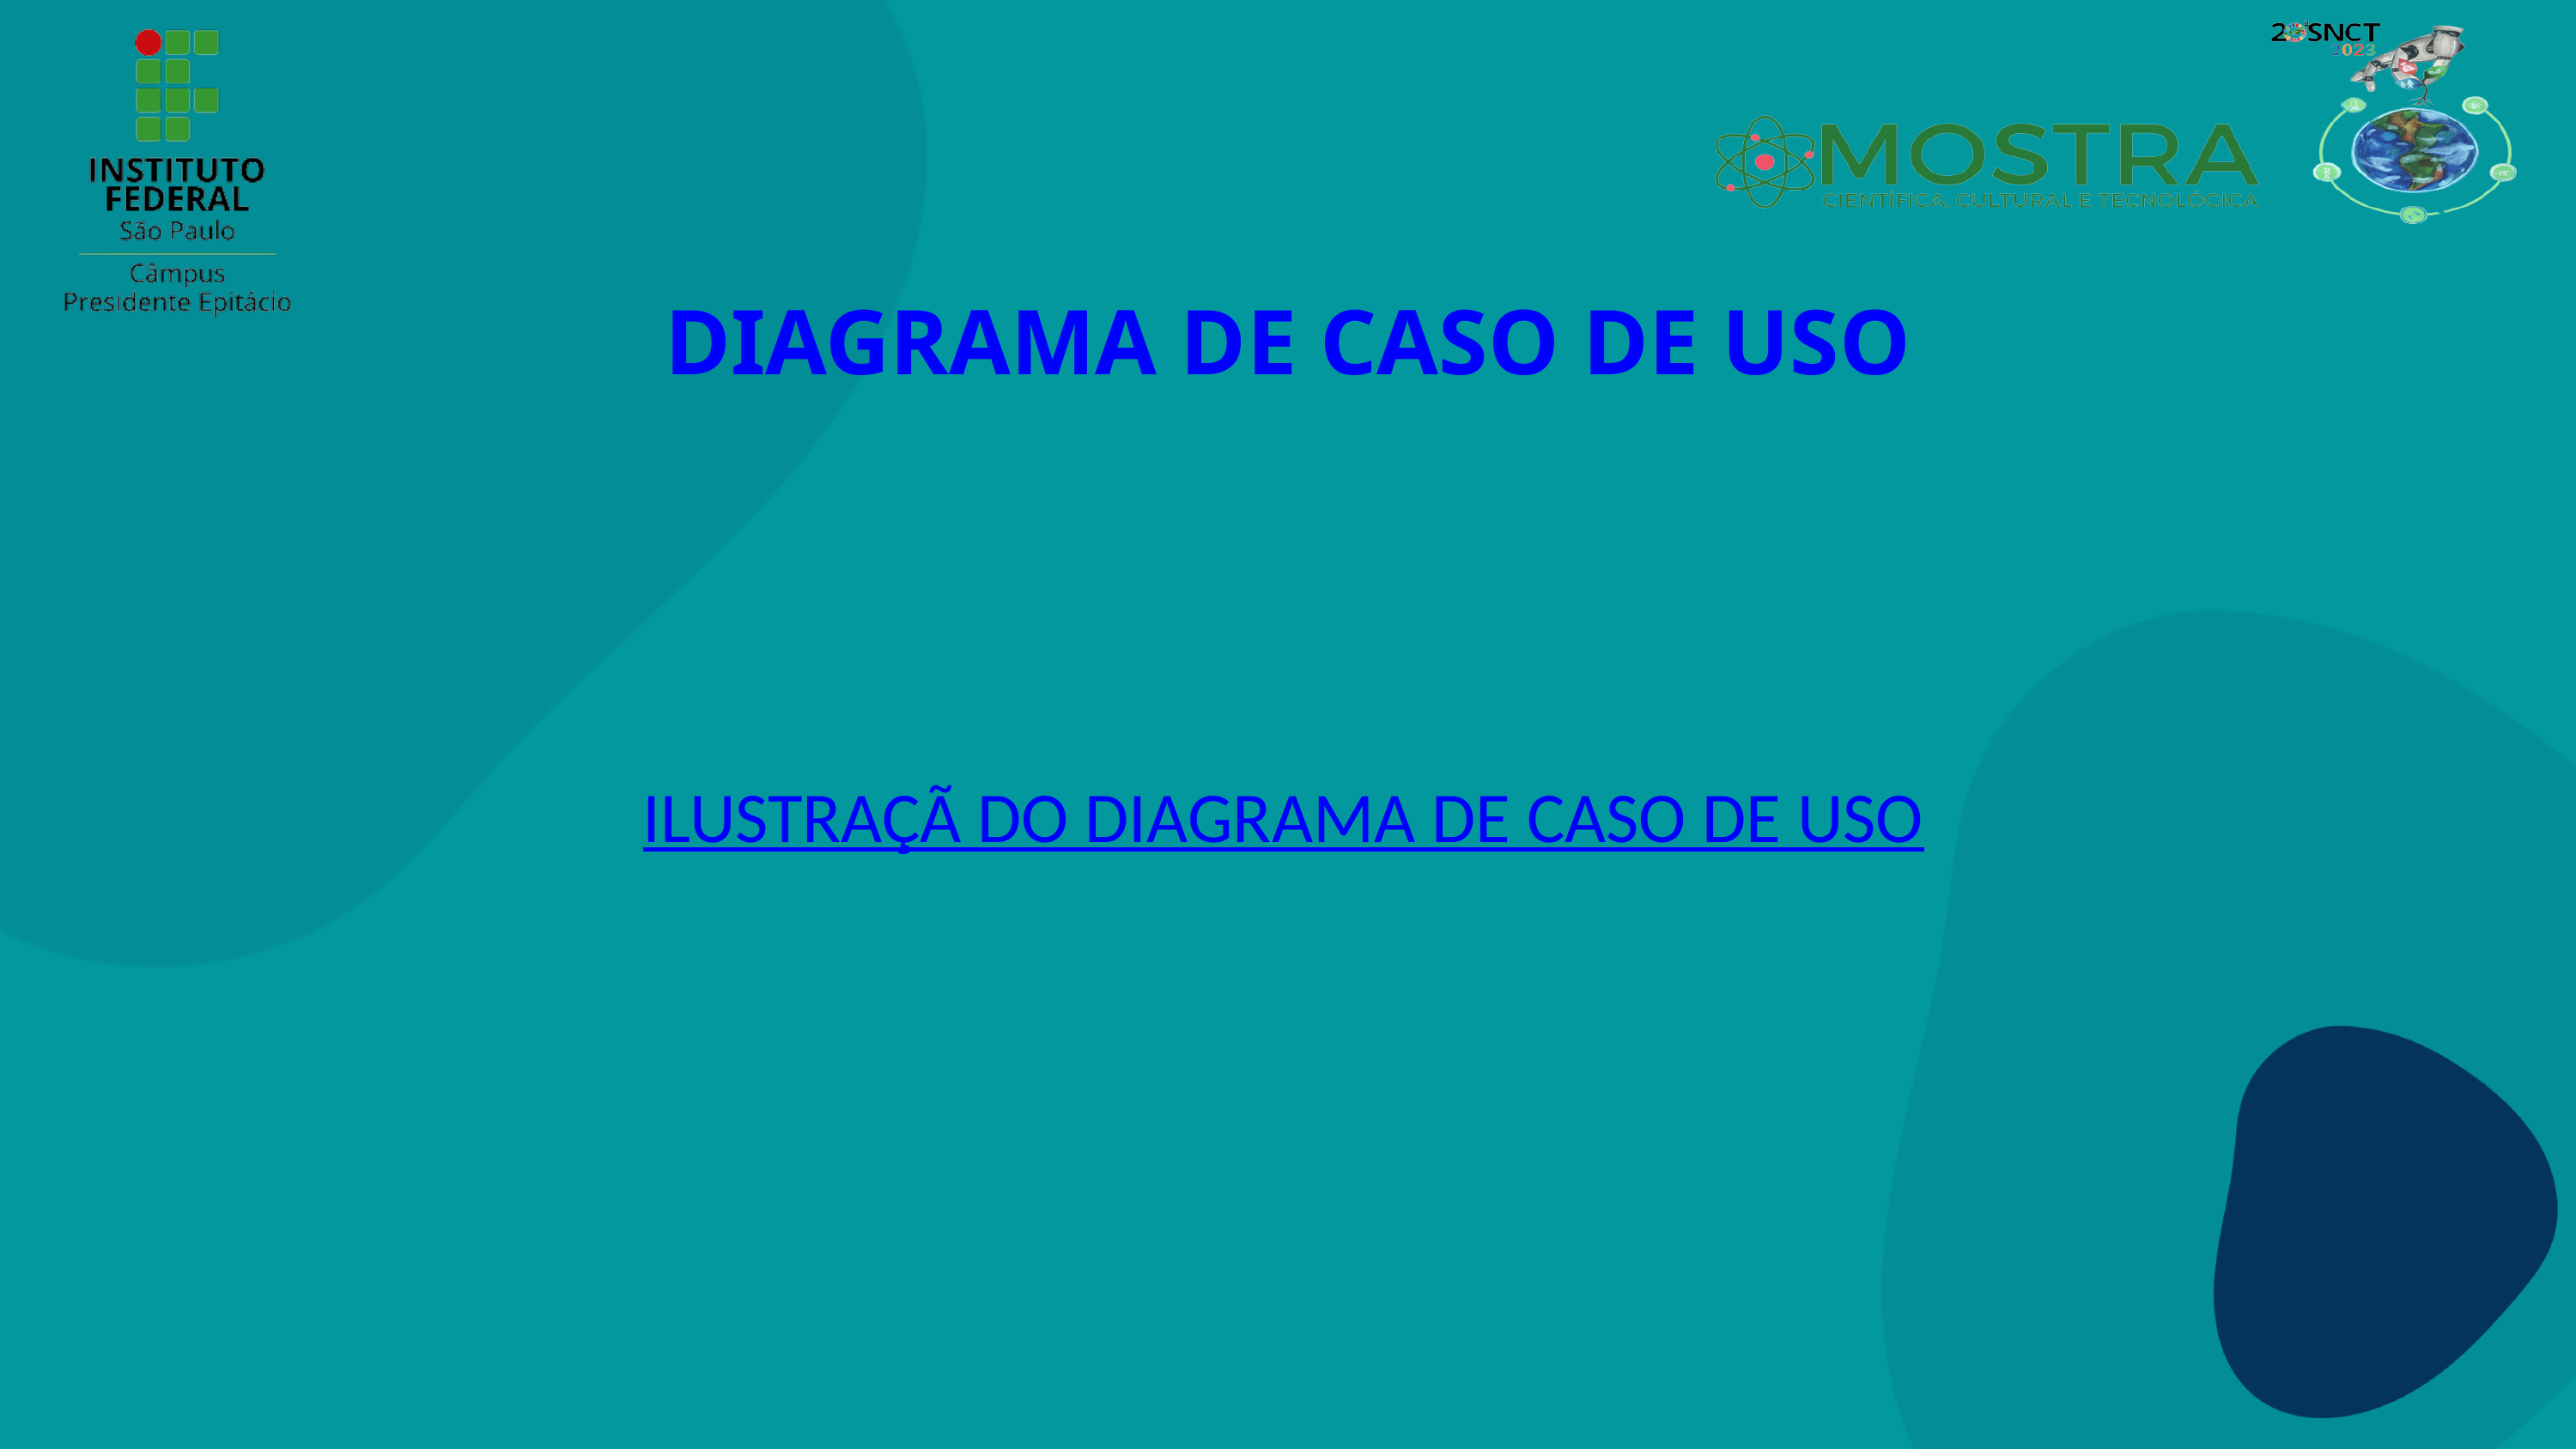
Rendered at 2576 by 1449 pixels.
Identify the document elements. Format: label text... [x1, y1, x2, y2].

text_box DIAGRAMA DE CASO DE USO [859, 264, 2174, 393]
picture [0, 0, 854, 983]
picture [1700, 20, 2517, 225]
text_box ILUSTRAÇÃ DO DIAGRAMA DE CASO DE USO [859, 758, 1816, 870]
picture [1820, 596, 2576, 1449]
